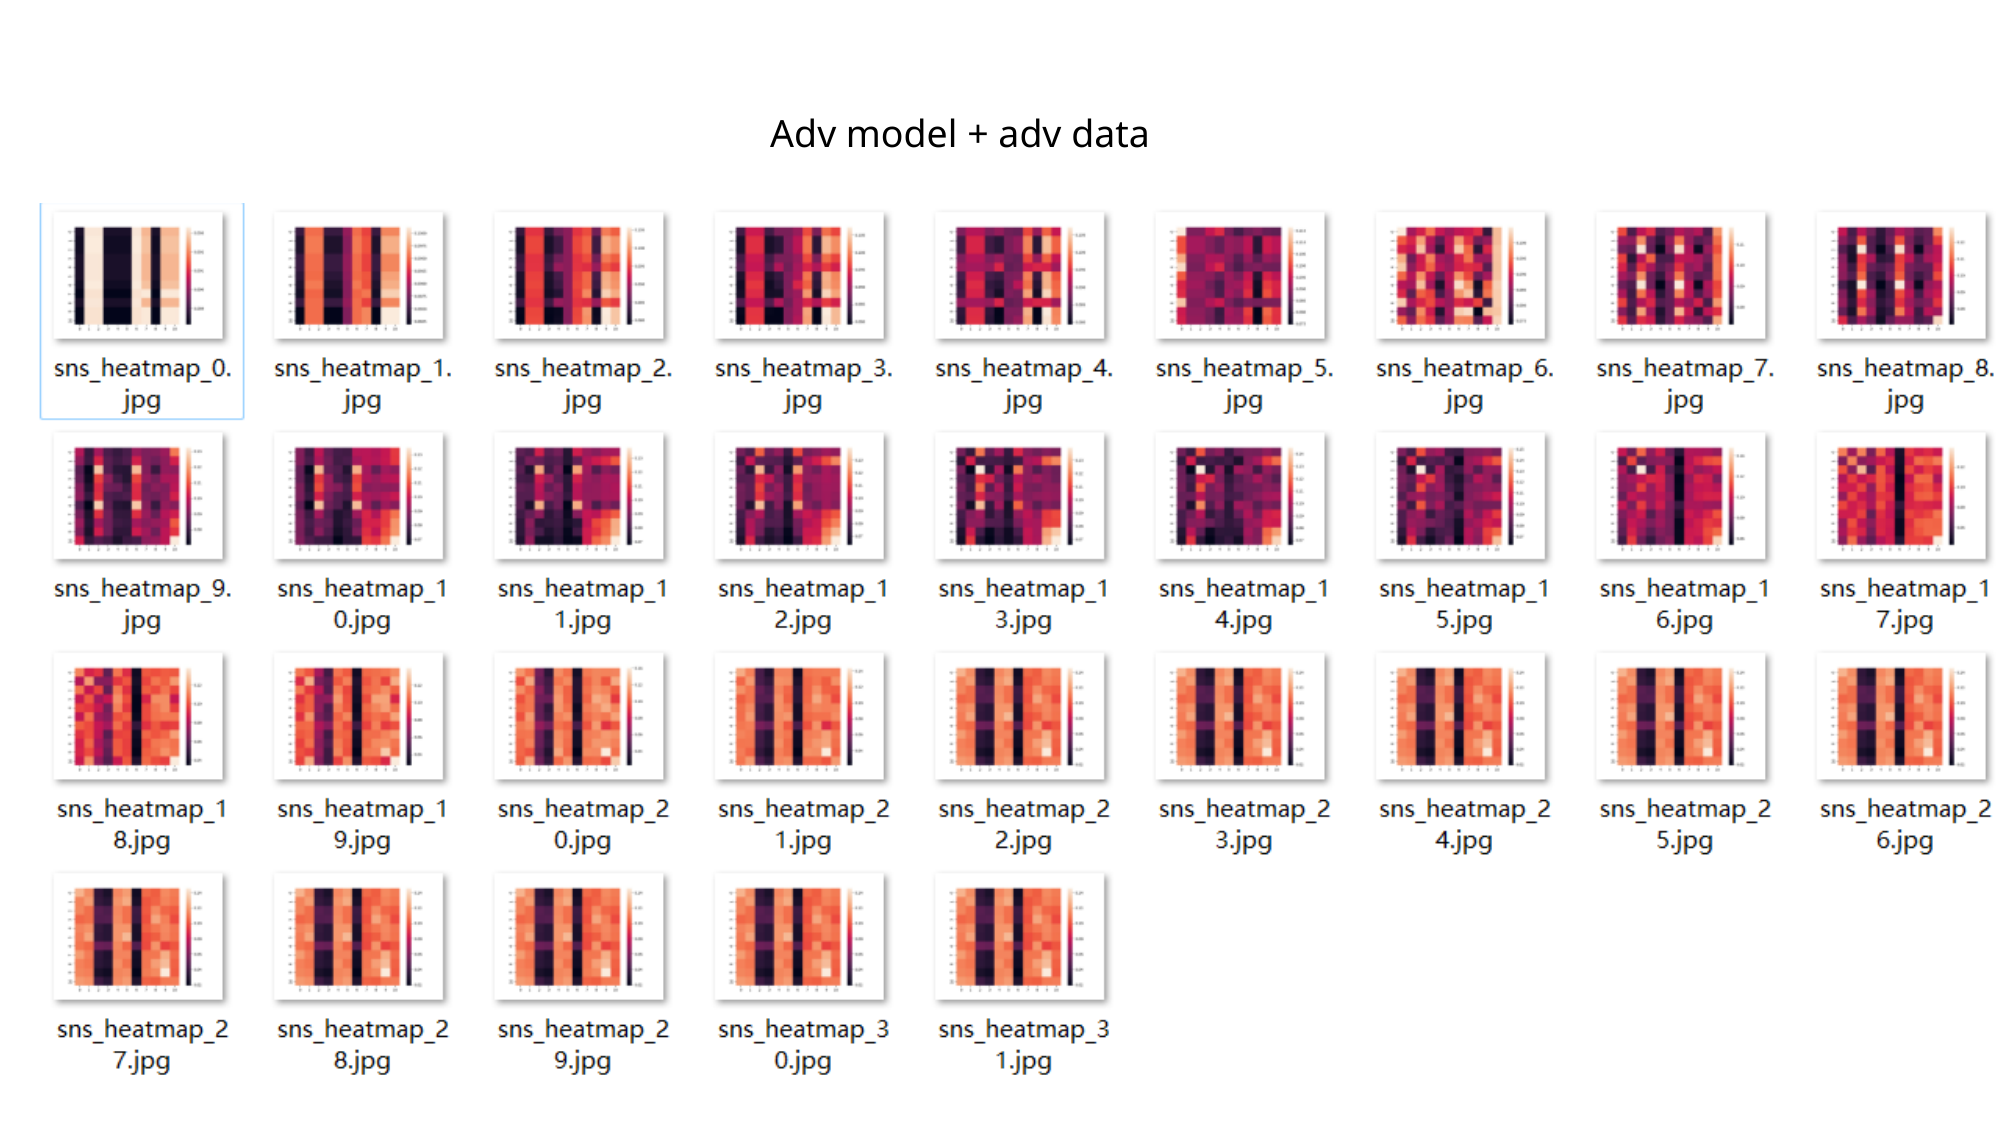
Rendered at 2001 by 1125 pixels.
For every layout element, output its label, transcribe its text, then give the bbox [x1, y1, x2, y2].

picture [29, 203, 2000, 1125]
text_box Adv model + adv data [755, 103, 1402, 163]
